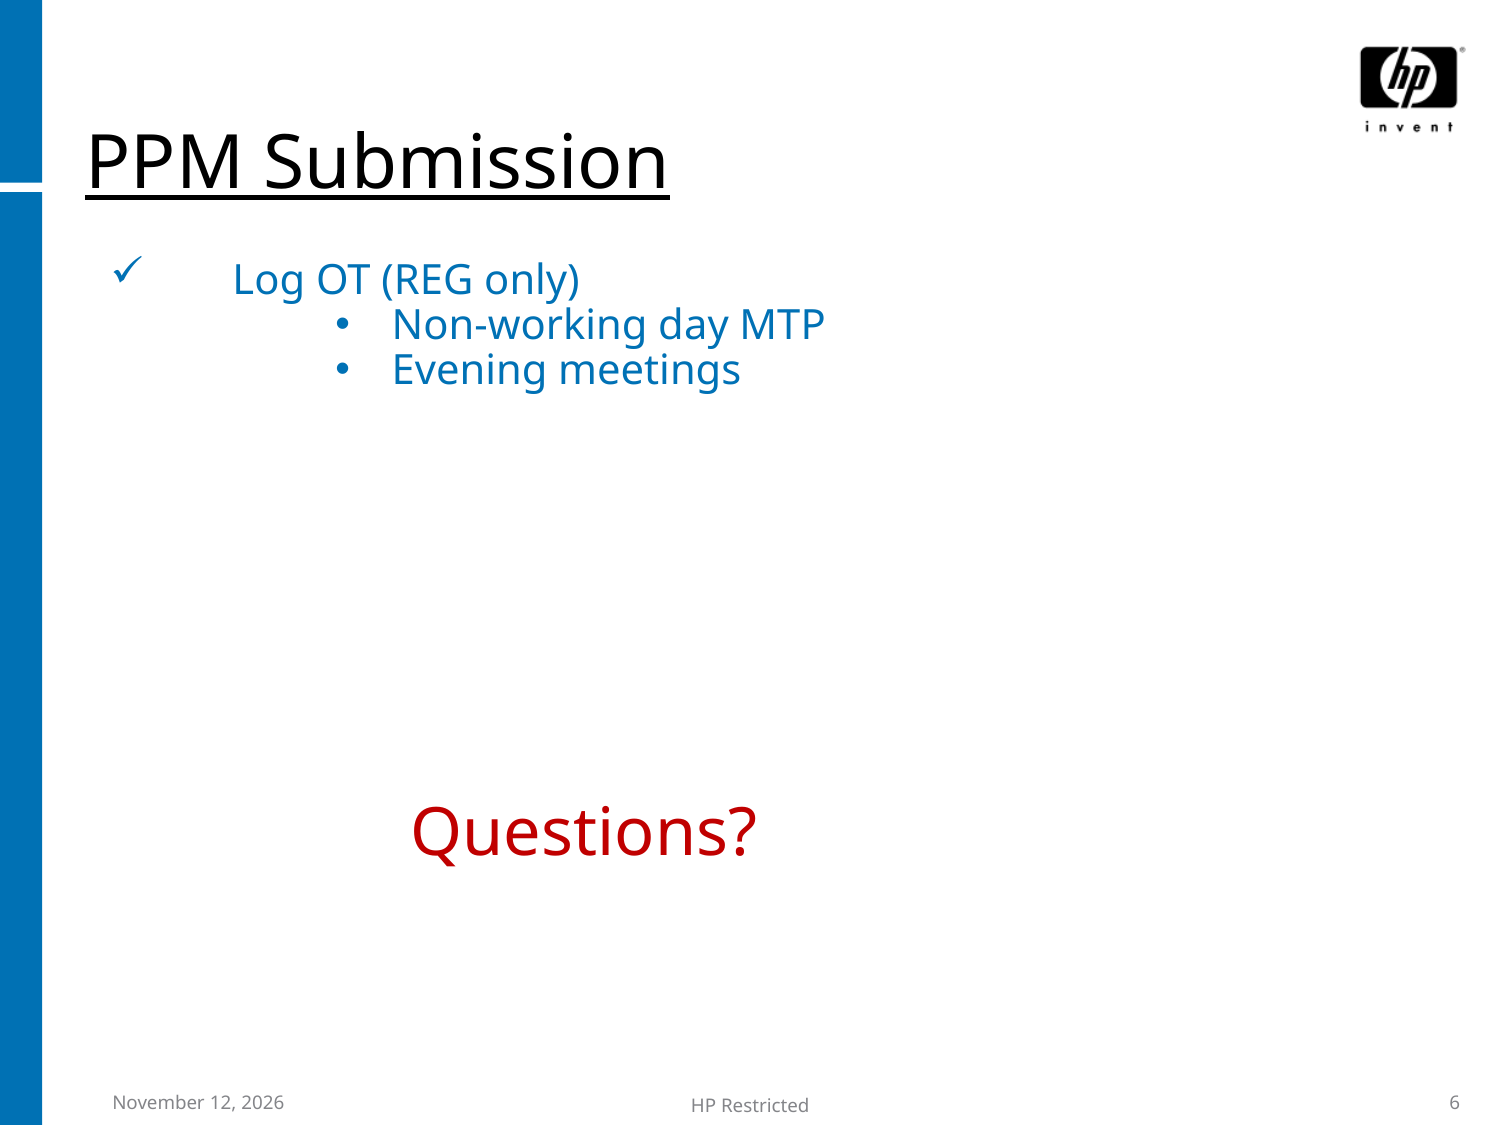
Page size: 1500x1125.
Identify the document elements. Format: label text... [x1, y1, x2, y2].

title PPM Submission [70, 48, 1322, 213]
picture [1350, 37, 1472, 141]
slide_number 6 [1349, 1087, 1476, 1124]
footer HP Restricted [349, 1087, 1151, 1124]
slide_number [97, 1087, 338, 1124]
text_box Log OT (REG only) Non-working day MTP Evening meetings Questions? [95, 250, 1347, 1031]
